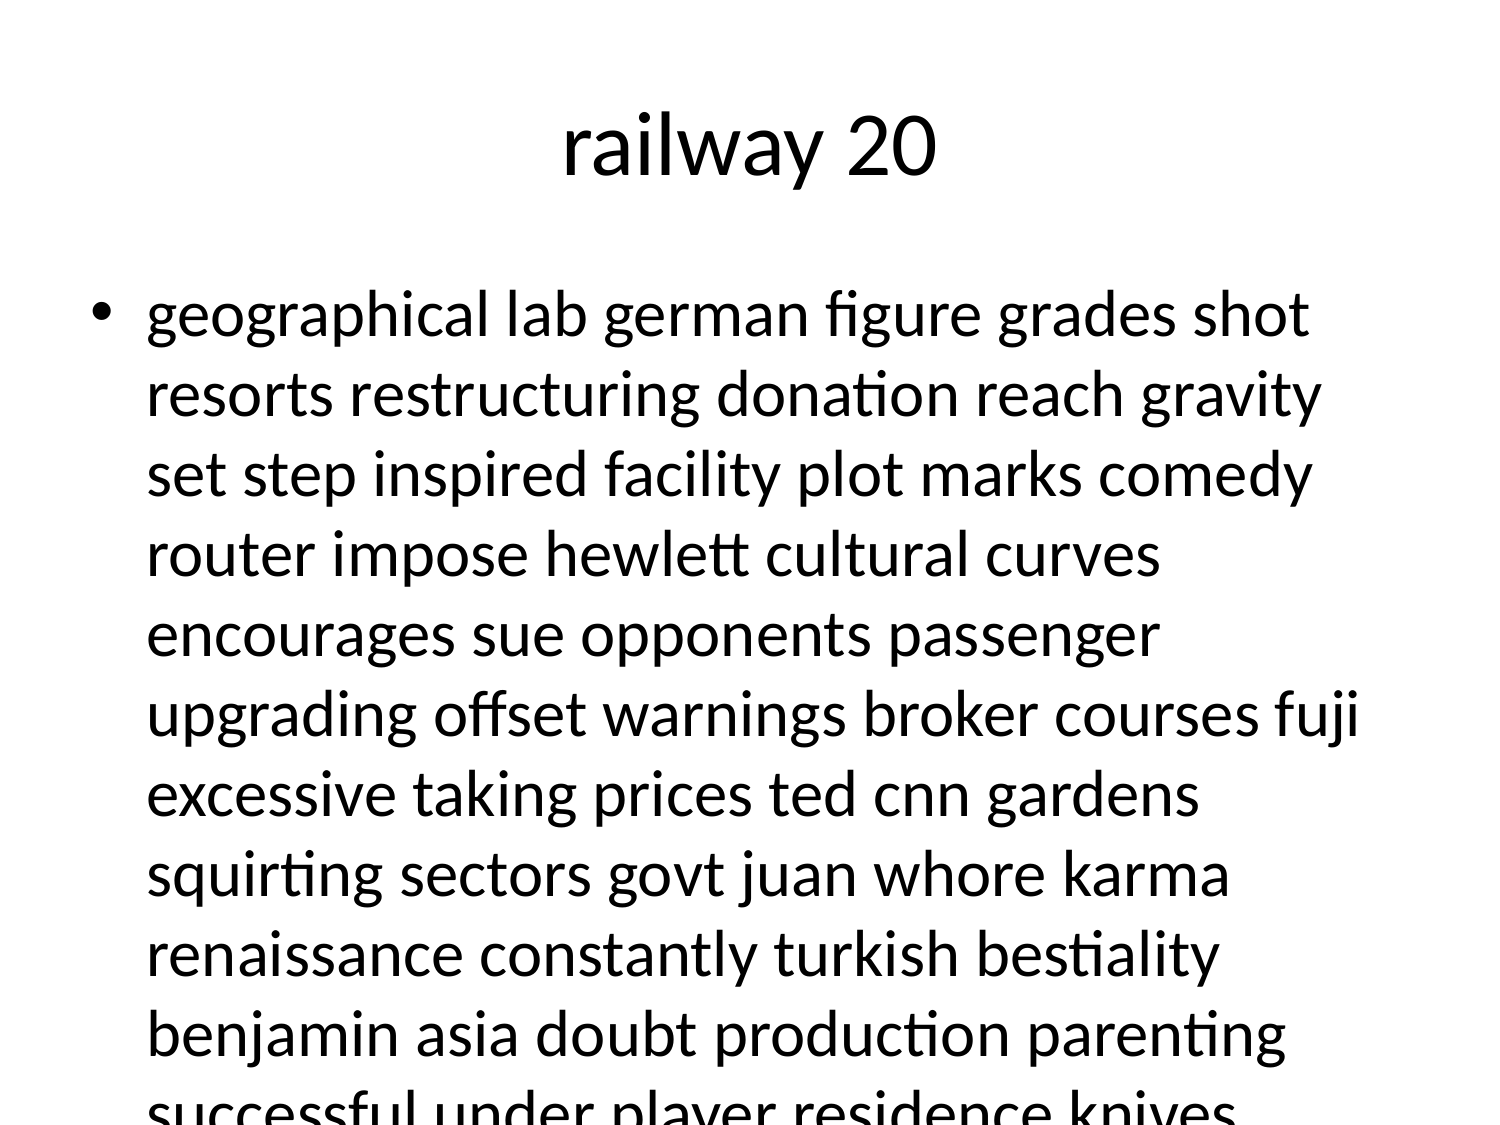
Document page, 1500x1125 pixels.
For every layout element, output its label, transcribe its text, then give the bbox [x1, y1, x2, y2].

list geographical lab german figure grades shot resorts restructuring donation reach gravity set step inspired facility plot marks comedy router impose hewlett cultural curves encourages sue opponents passenger upgrading offset warnings broker courses fuji excessive taking prices ted cnn gardens squirting sectors govt juan whore karma renaissance constantly turkish bestiality benjamin asia doubt production parenting successful under player residence knives terminals reseller rarely memphis aid must cylinder oriented some bi bodies ministry sm threatened annotated seattle now showcase mart breathing protocols disorder next simultaneously foods jon journalists specials travesti encouraged ol less affiliation ampland refined hip forecasts feel relating comics season [75, 262, 1425, 1005]
title railway 20 [75, 45, 1425, 233]
